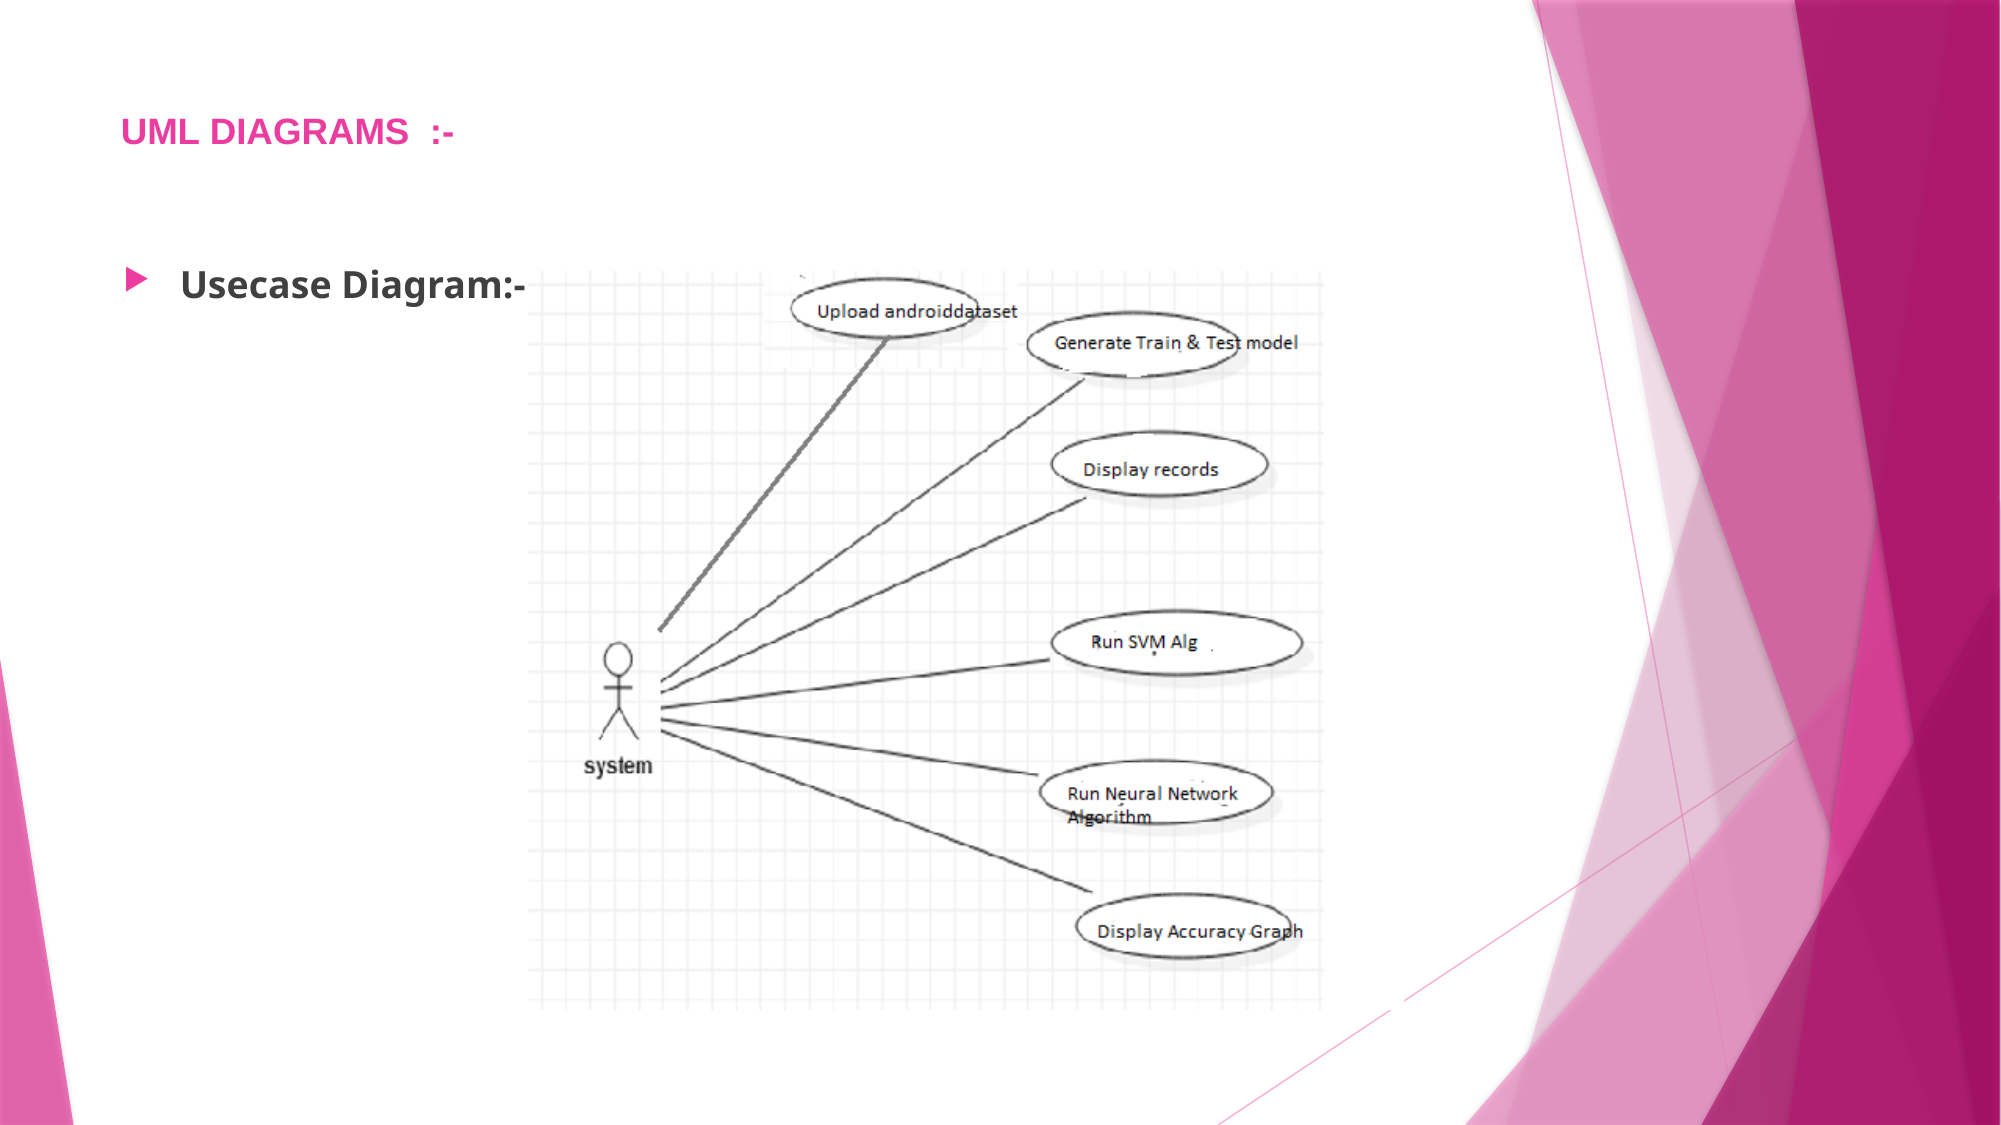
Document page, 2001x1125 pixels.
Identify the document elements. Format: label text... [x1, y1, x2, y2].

list Usecase Diagram:- [108, 253, 1519, 1028]
title UML DIAGRAMS :- [105, 99, 1522, 204]
picture [528, 271, 1405, 1010]
